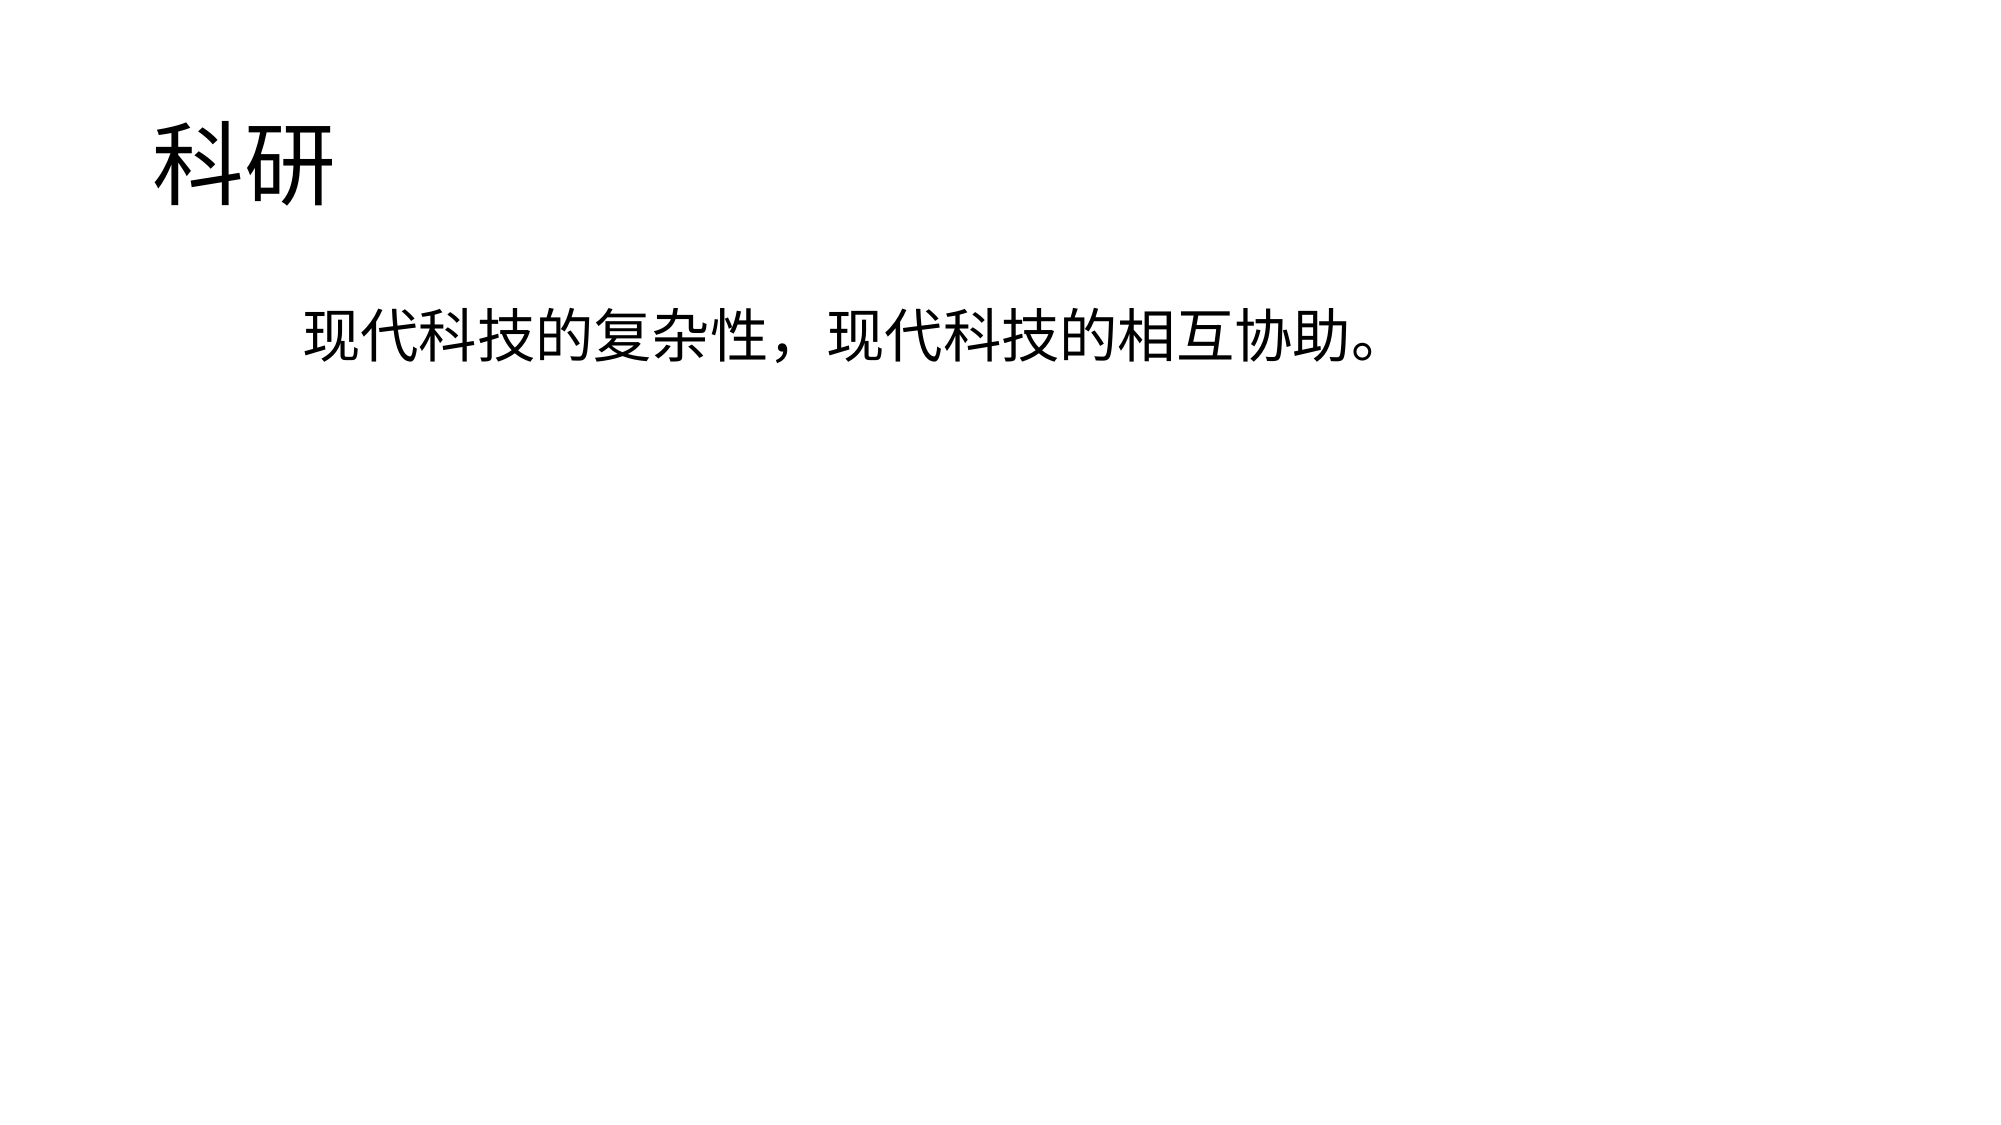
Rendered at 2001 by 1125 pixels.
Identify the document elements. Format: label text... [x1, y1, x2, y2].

title 科研 [137, 59, 1863, 278]
list 现代科技的复杂性，现代科技的相互协助。 [137, 299, 1863, 1014]
